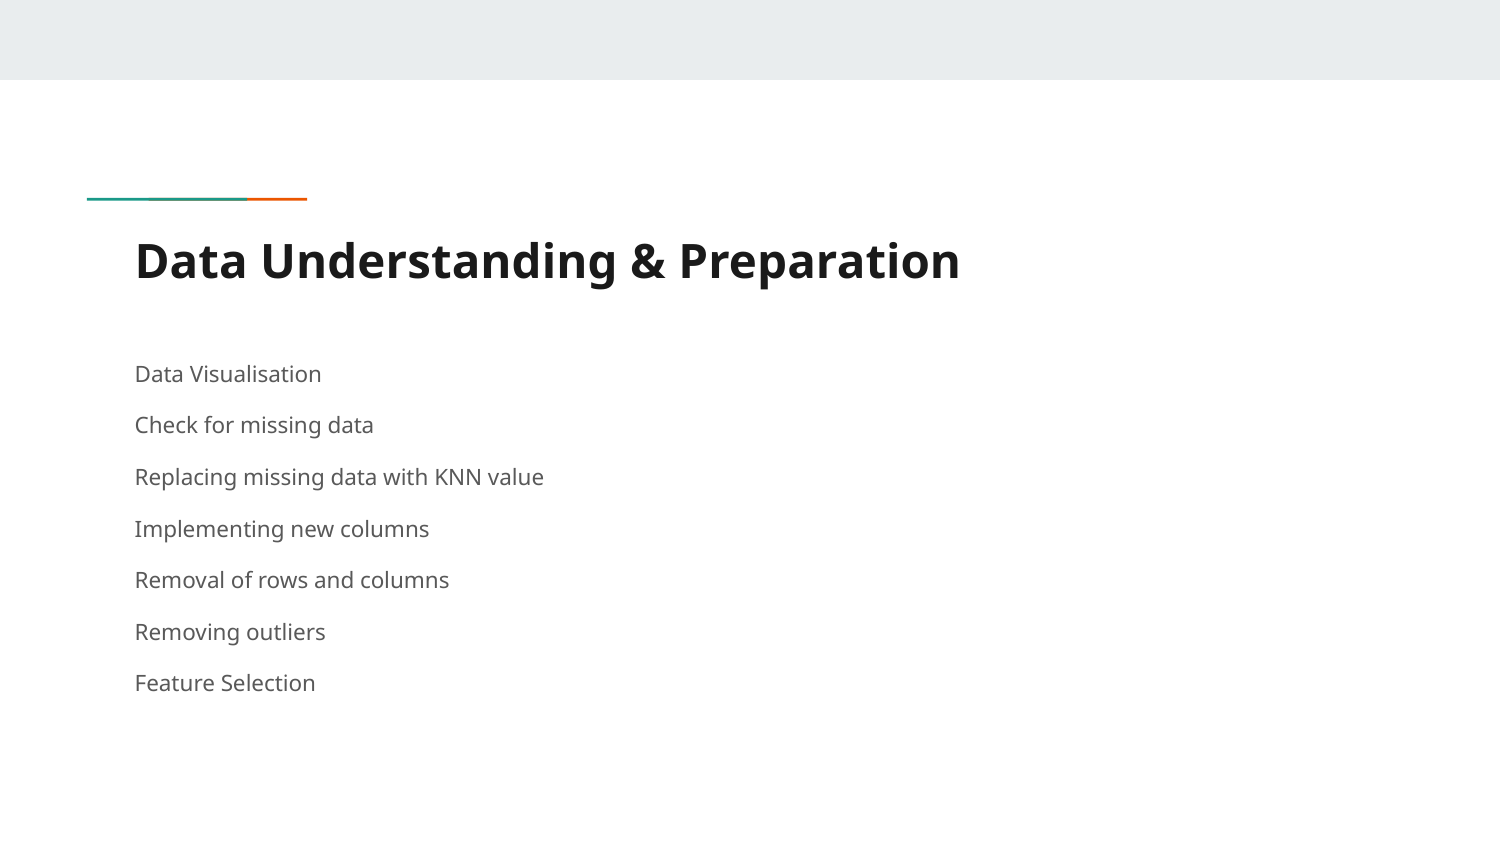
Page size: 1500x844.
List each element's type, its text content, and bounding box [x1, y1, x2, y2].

title Data Understanding & Preparation [119, 216, 1381, 305]
list Data Visualisation Check for missing data Replacing missing data with KNN value Implementing new columns Removal of rows and columns Removing outliers Feature Selection [119, 341, 1381, 712]
